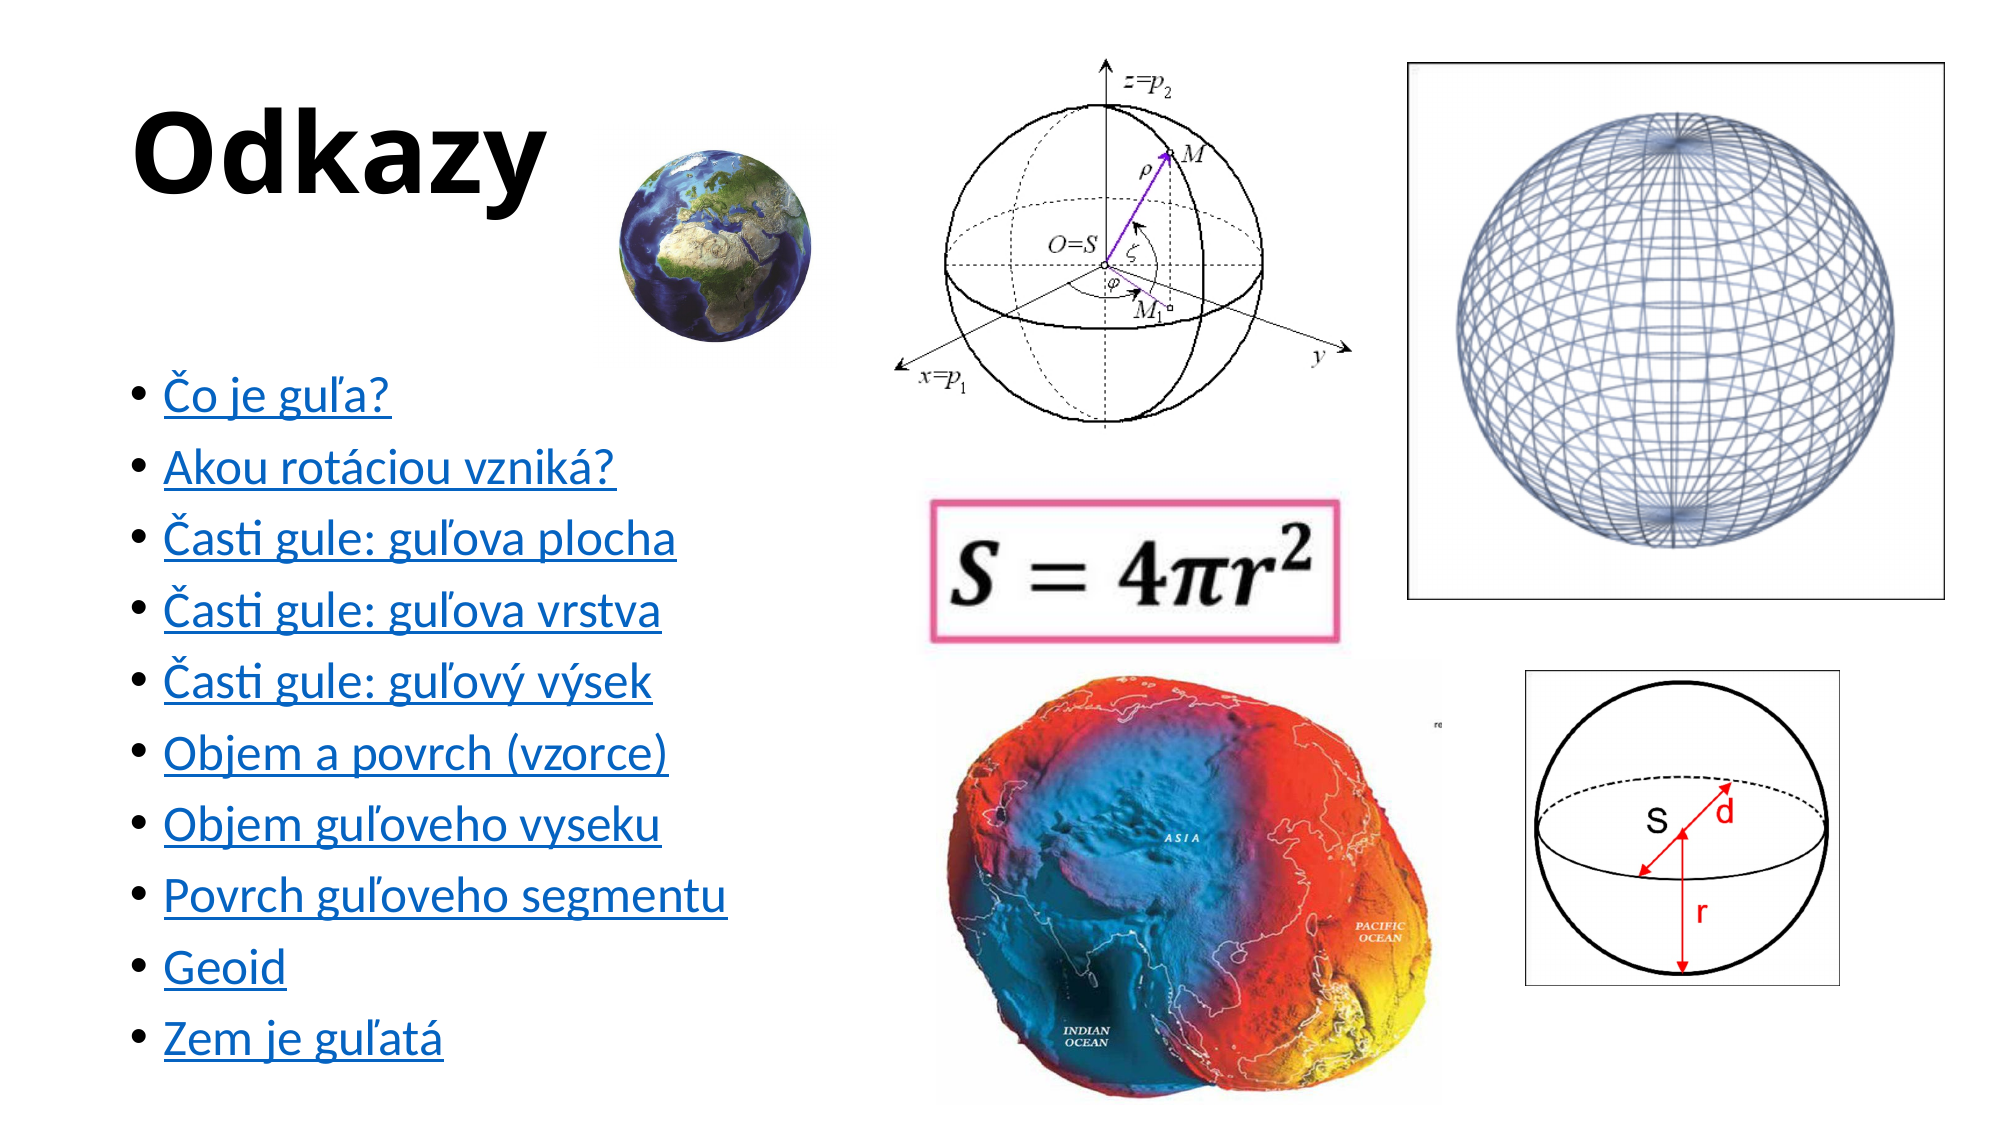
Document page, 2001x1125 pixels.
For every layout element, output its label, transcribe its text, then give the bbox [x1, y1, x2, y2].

picture [593, 124, 837, 368]
picture [885, 53, 1359, 439]
list Čo je guľa? Akou rotáciou vzniká? Časti gule: guľova plocha Časti gule: guľova vrstva Časti gule: guľový výsek Objem a povrch (vzorce) Objem guľoveho vyseku Povrch guľoveho segmentu Geoid Zem je guľatá [114, 360, 1840, 1075]
title Odkazy [114, 48, 1840, 267]
picture [1407, 62, 1945, 600]
picture [1525, 670, 1840, 986]
picture [900, 478, 1442, 1105]
